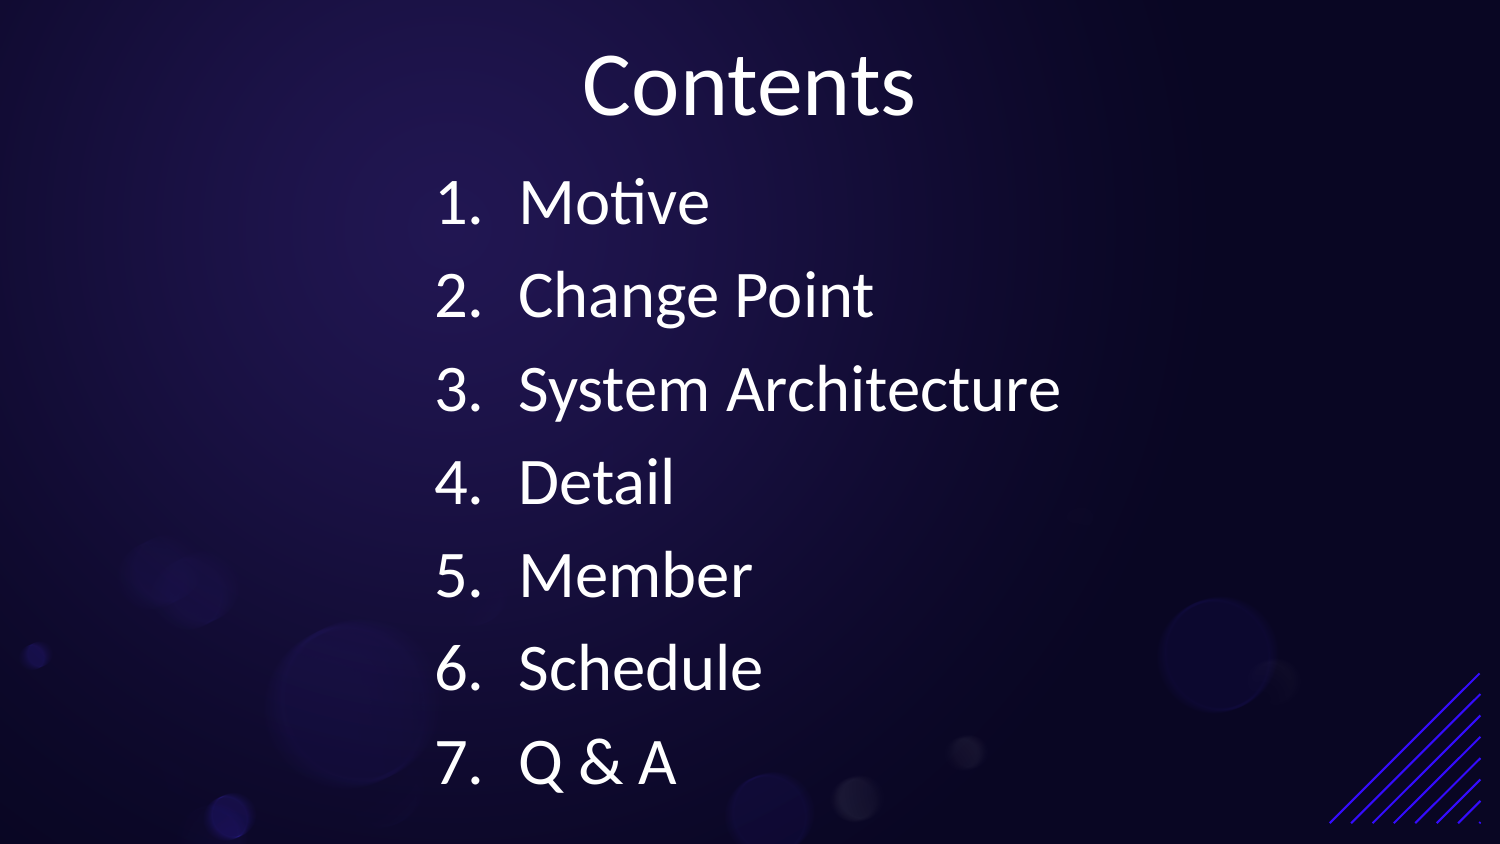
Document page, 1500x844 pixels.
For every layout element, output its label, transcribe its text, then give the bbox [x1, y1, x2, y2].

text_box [1329, 673, 1481, 824]
picture [0, 0, 1500, 844]
list Motive Change Point System Architecture Detail Member Schedule Q & A [419, 150, 1095, 707]
title Contents [75, 8, 1425, 149]
